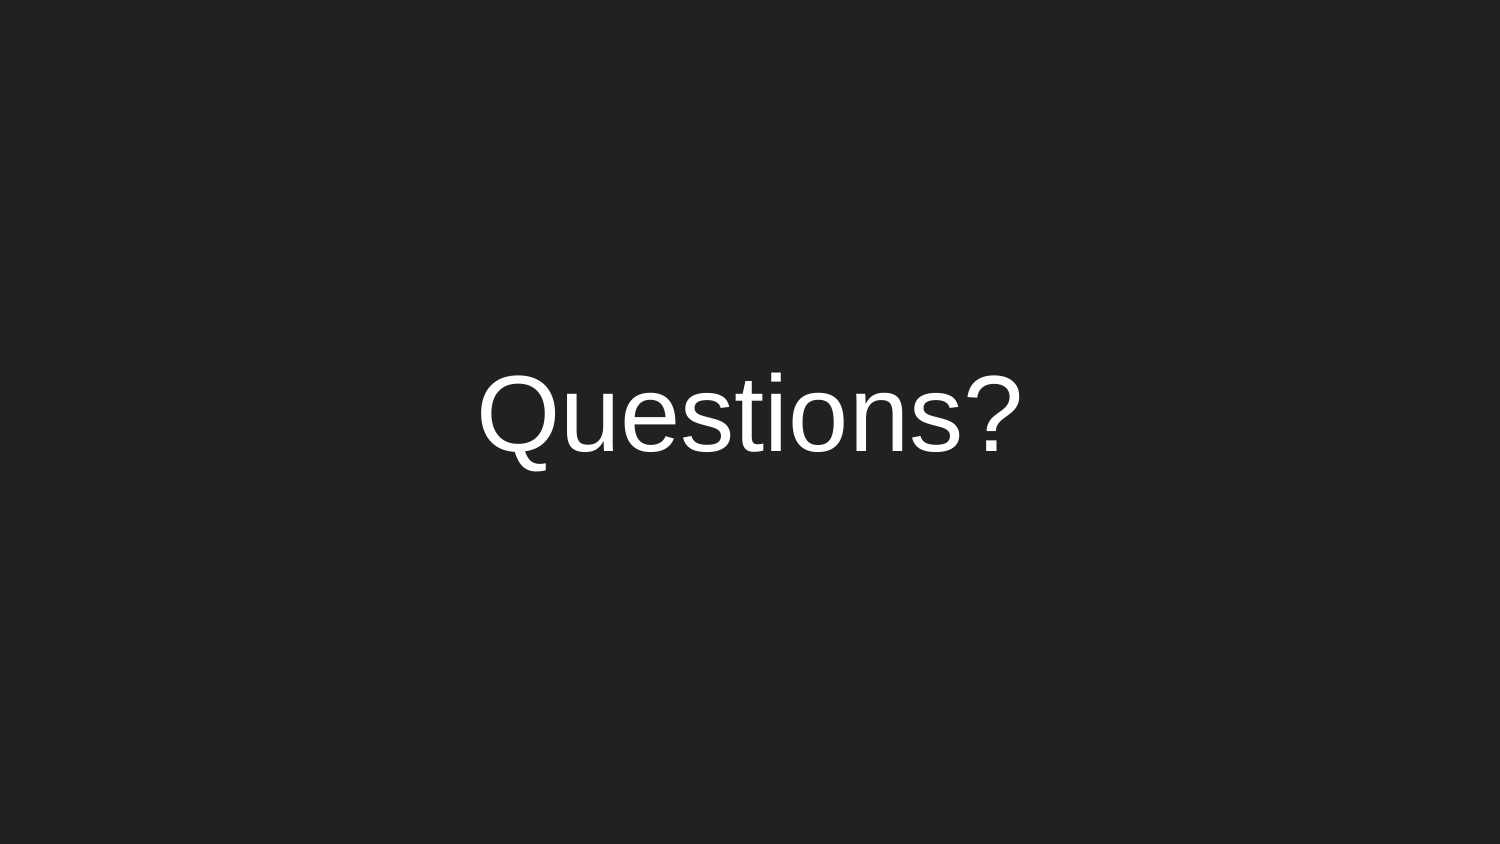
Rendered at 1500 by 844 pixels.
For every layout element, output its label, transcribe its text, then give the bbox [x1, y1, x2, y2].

title Questions? [51, 319, 1449, 488]
